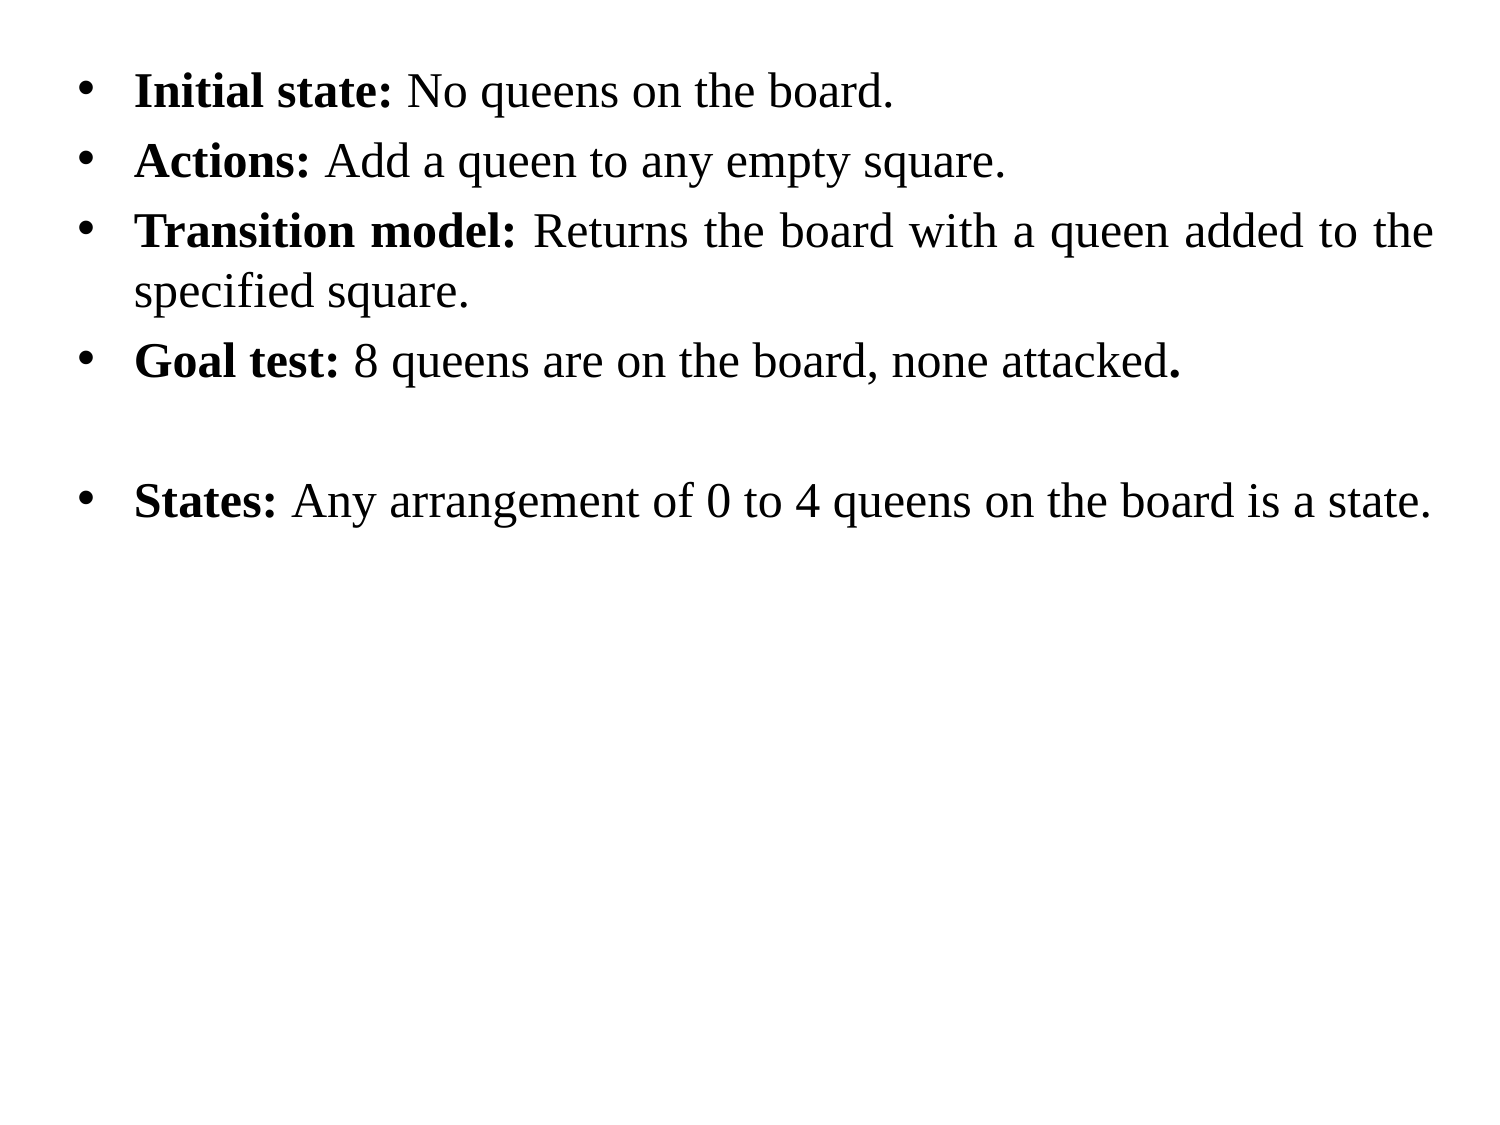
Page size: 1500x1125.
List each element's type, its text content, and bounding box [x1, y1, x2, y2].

list Initial state: No queens on the board. Actions: Add a queen to any empty square. Transition model: Returns the board with a queen added to the specified square. Goal test: 8 queens are on the board, none attacked. States: Any arrangement of 0 to 4 queens on the board is a state. [62, 50, 1450, 1100]
